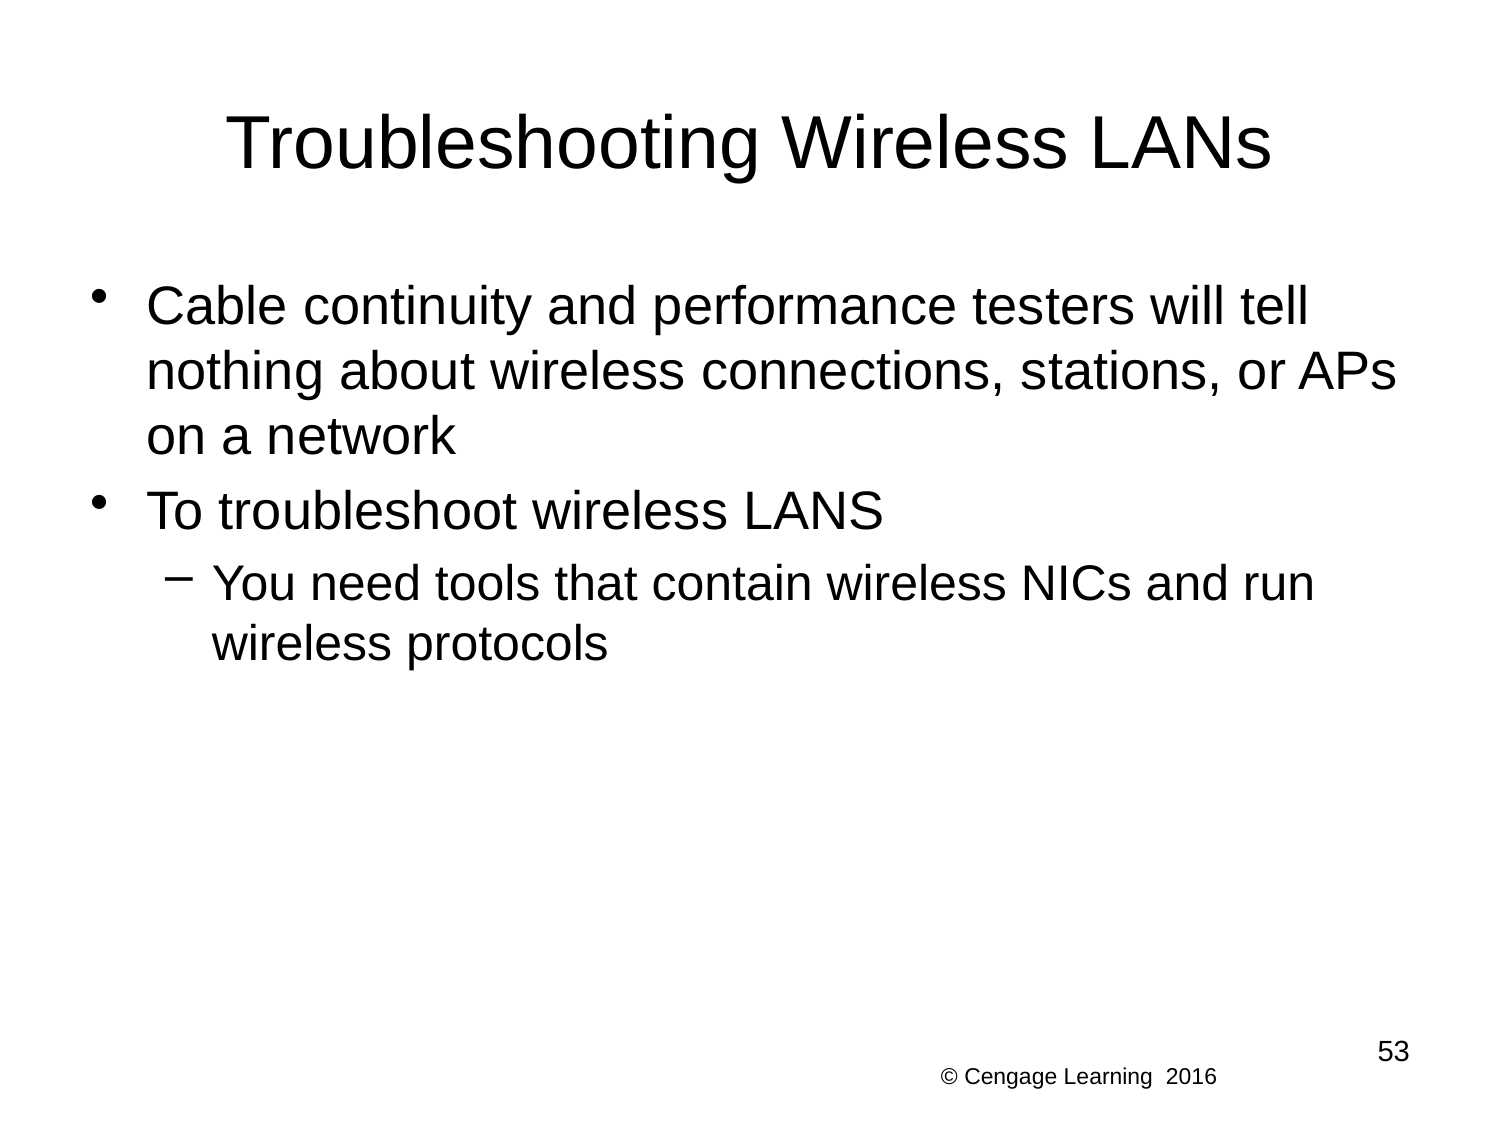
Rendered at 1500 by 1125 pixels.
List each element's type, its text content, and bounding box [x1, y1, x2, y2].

list Cable continuity and performance testers will tell nothing about wireless connections, stations, or APs on a network To troubleshoot wireless LANS You need tools that contain wireless NICs and run wireless protocols [75, 262, 1425, 1005]
slide_number 53 [1312, 1024, 1426, 1103]
title Troubleshooting Wireless LANs [75, 45, 1425, 233]
